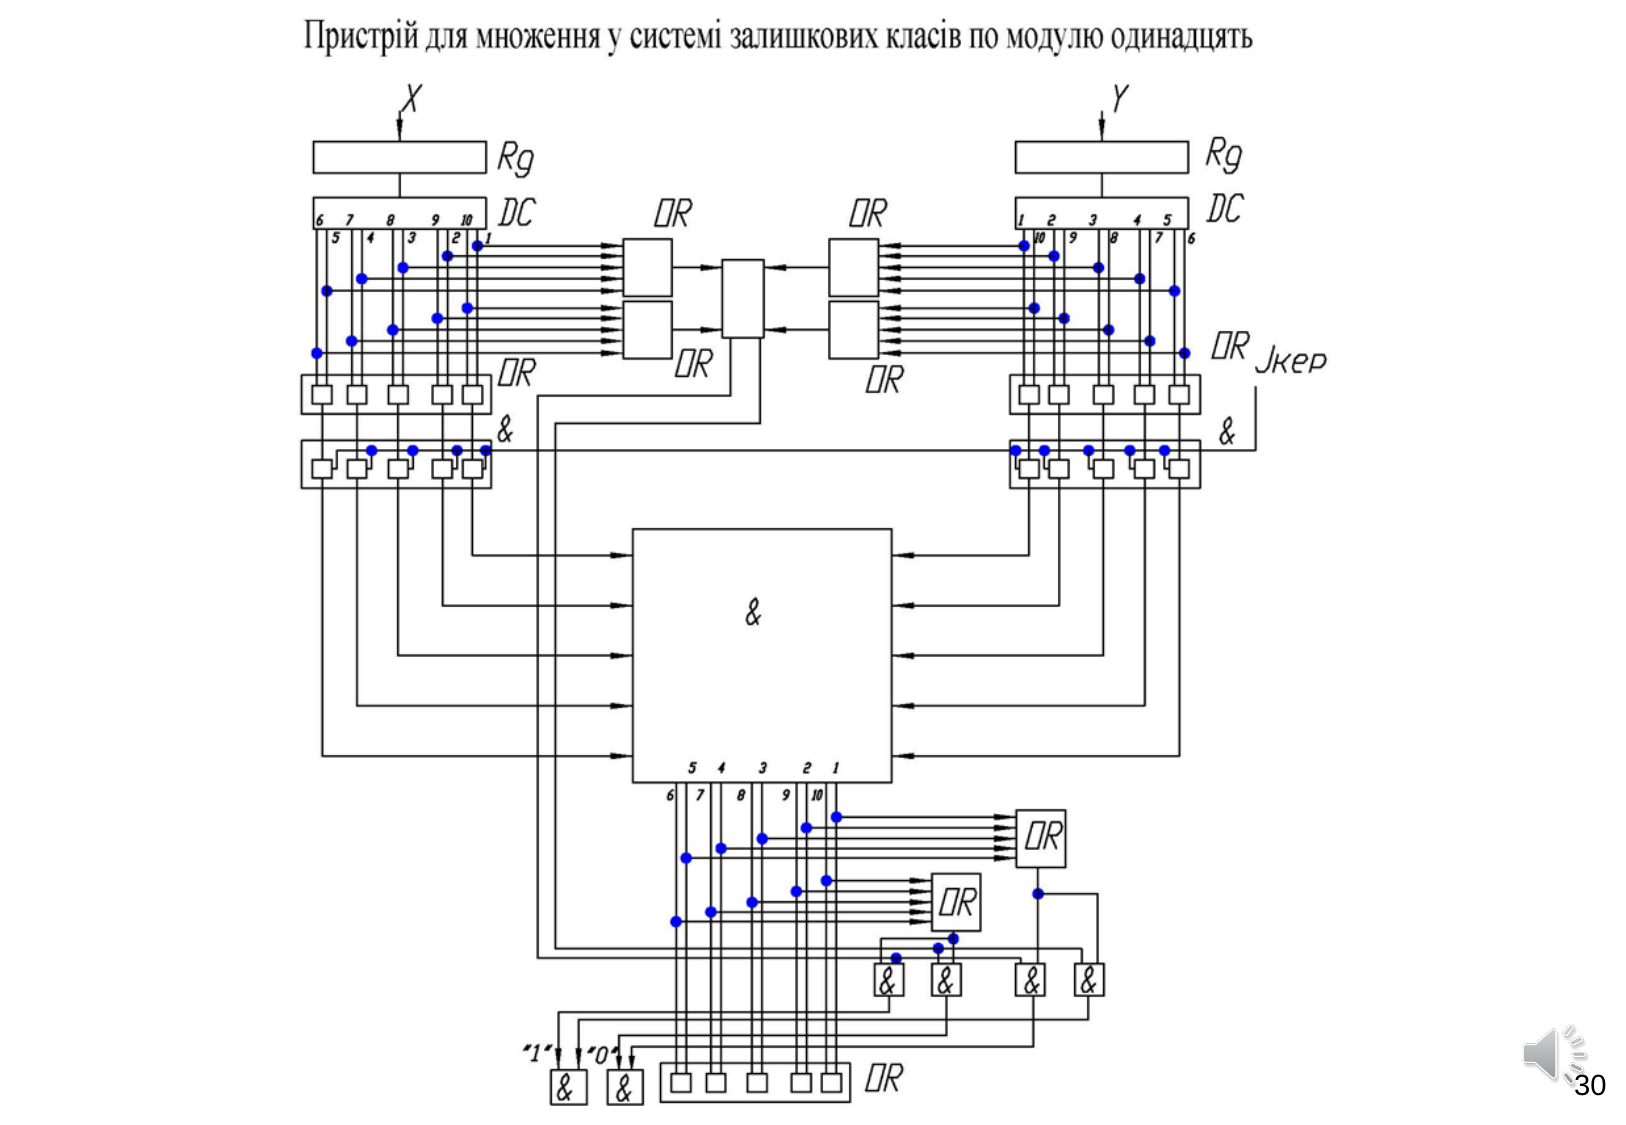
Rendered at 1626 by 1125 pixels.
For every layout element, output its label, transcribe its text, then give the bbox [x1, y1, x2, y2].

picture [292, 6, 1333, 1120]
picture [1522, 1022, 1590, 1090]
slide_number ‹#› [1335, 1058, 1622, 1125]
